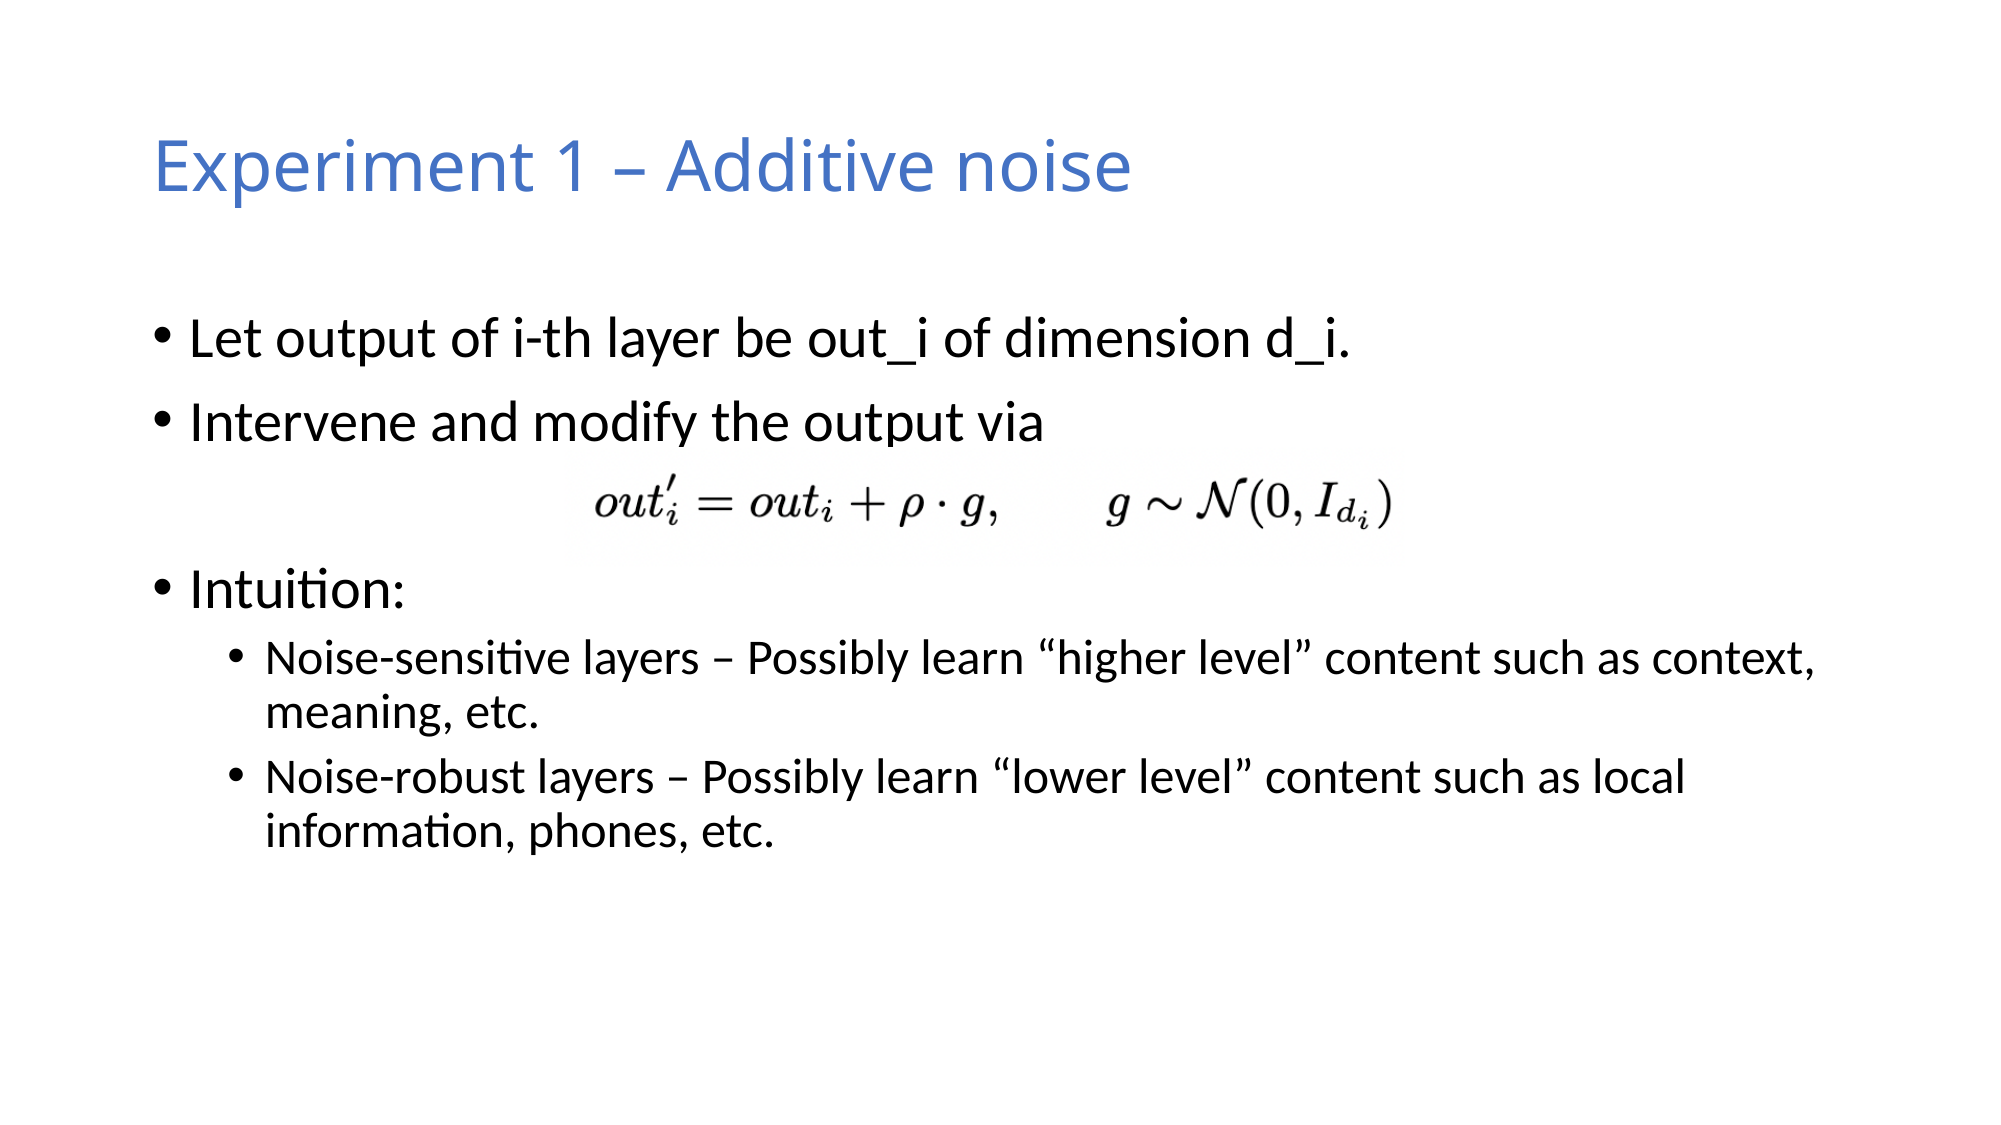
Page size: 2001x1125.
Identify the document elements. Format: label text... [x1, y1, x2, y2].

list Let output of i-th layer be out_i of dimension d_i. Intervene and modify the output via Intuition: Noise-sensitive layers – Possibly learn “higher level” content such as context, meaning, etc. Noise-robust layers – Possibly learn “lower level” content such as local information, phones, etc. [137, 299, 1863, 1014]
title Experiment 1 – Additive noise [137, 59, 1863, 278]
picture [564, 447, 1405, 567]
